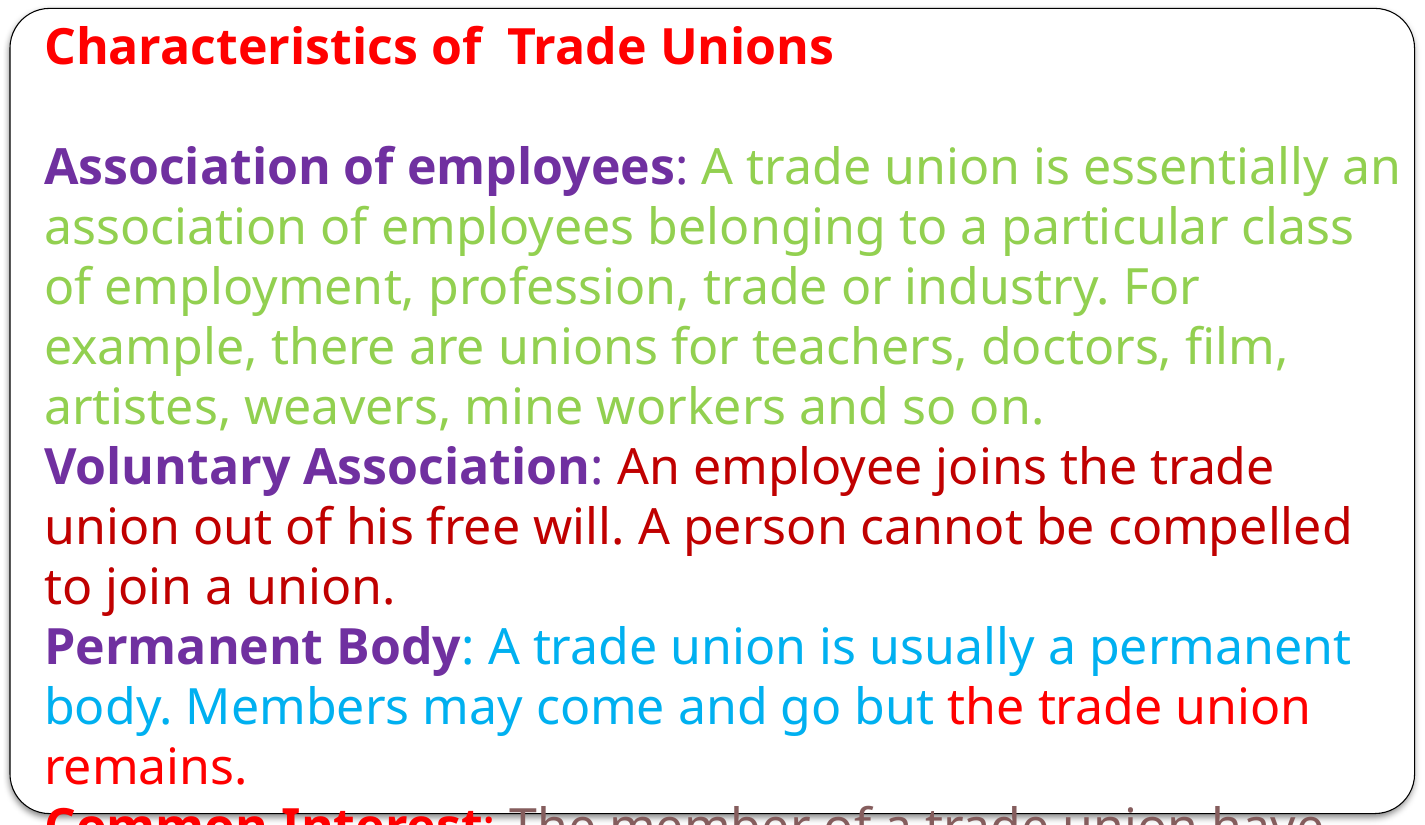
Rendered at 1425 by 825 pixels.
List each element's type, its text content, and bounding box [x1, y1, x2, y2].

text_box Characteristics of Trade Unions Association of employees: A trade union is essentially an association of employees belonging to a particular class of employment, profession, trade or industry. For example, there are unions for teachers, doctors, film, artistes, weavers, mine workers and so on. Voluntary Association: An employee joins the trade union out of his free will. A person cannot be compelled to join a union. Permanent Body: A trade union is usually a permanent body. Members may come and go but the trade union remains. Common Interest: The member of a trade union have certain matters of common interest-job security, better pay and working conditions and so on, which bring them together. [28, 7, 1425, 825]
